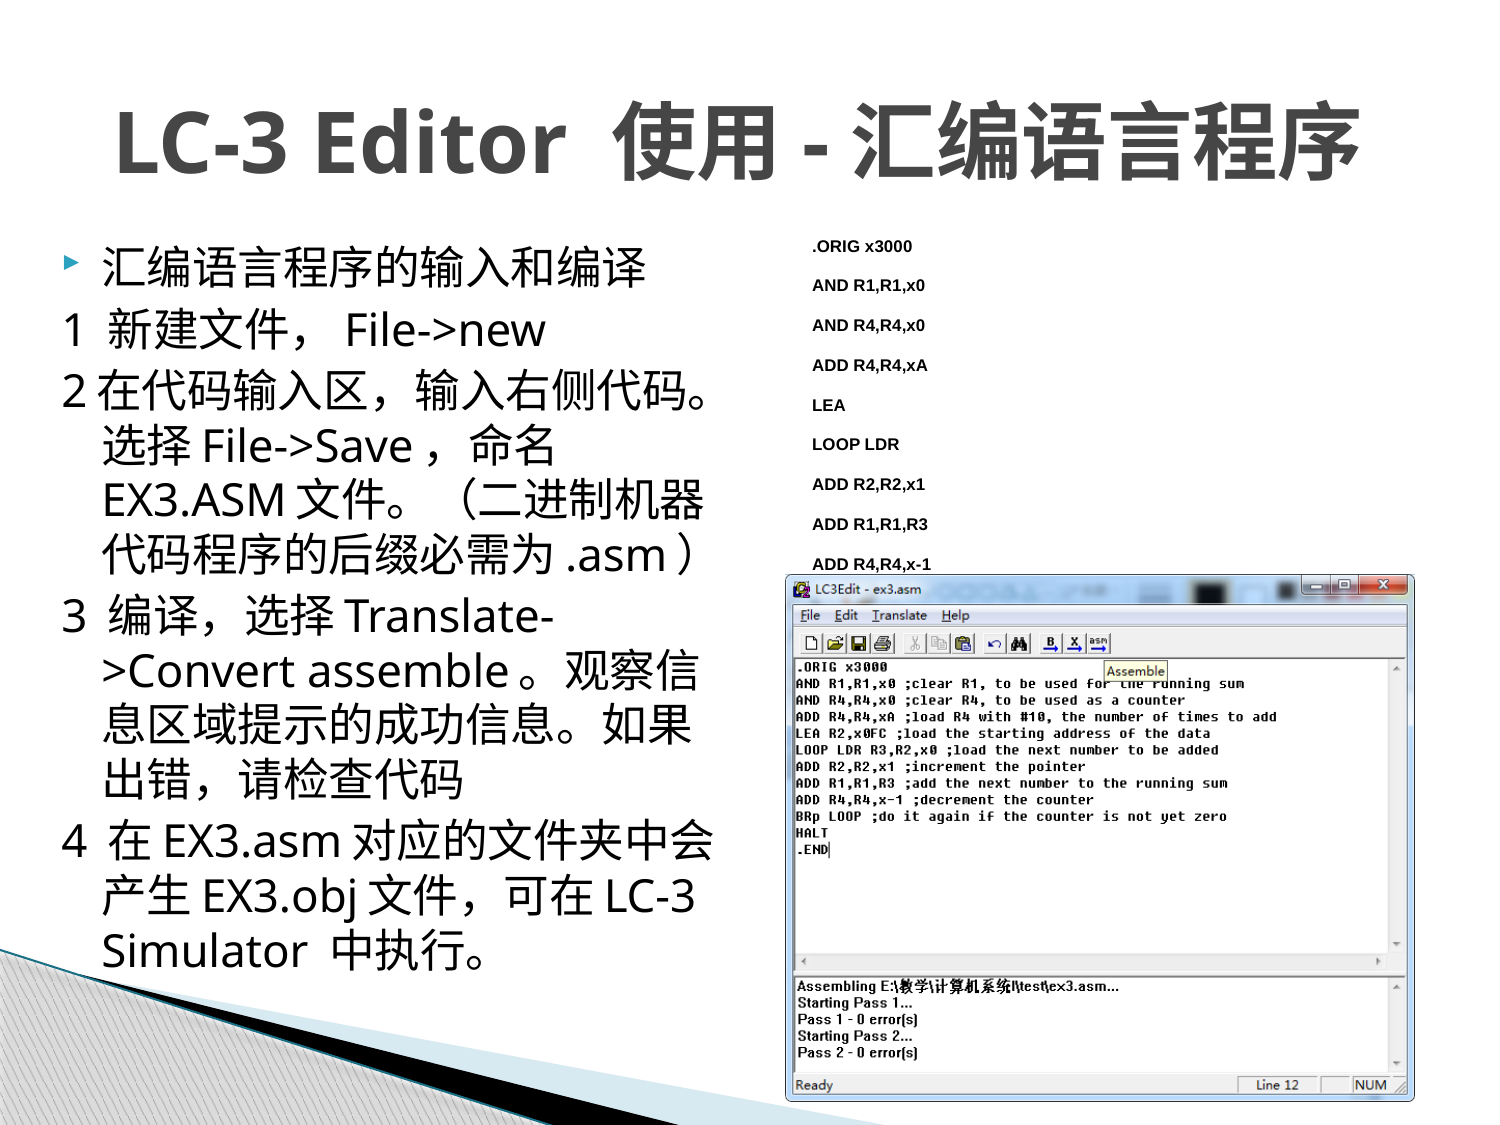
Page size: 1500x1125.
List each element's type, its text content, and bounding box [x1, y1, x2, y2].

picture [785, 573, 1415, 1103]
list 汇编语言程序的输入和编译 1 新建文件，File->new 2在代码输入区，输入右侧代码。选择File->Save，命名EX3.ASM文件。（二进制机器代码程序的后缀必需为.asm） 3 编译，选择Translate->Convert assemble。观察信息区域提示的成功信息。如果出错，请检查代码 4 在EX3.asm对应的文件夹中会产生EX3.obj文件，可在LC-3 Simulator 中执行。 [29, 231, 740, 1083]
title LC-3 Editor 使用-汇编语言程序 [75, 45, 1425, 233]
text_box .ORIG x3000 AND R1,R1,x0 AND R4,R4,x0 ADD R4,R4,xA LEA LOOP LDR ADD R2,R2,x1 ADD R1,R1,R3 ADD R4,R4,x-1 BRp LOOP HALT .END [797, 208, 1447, 646]
